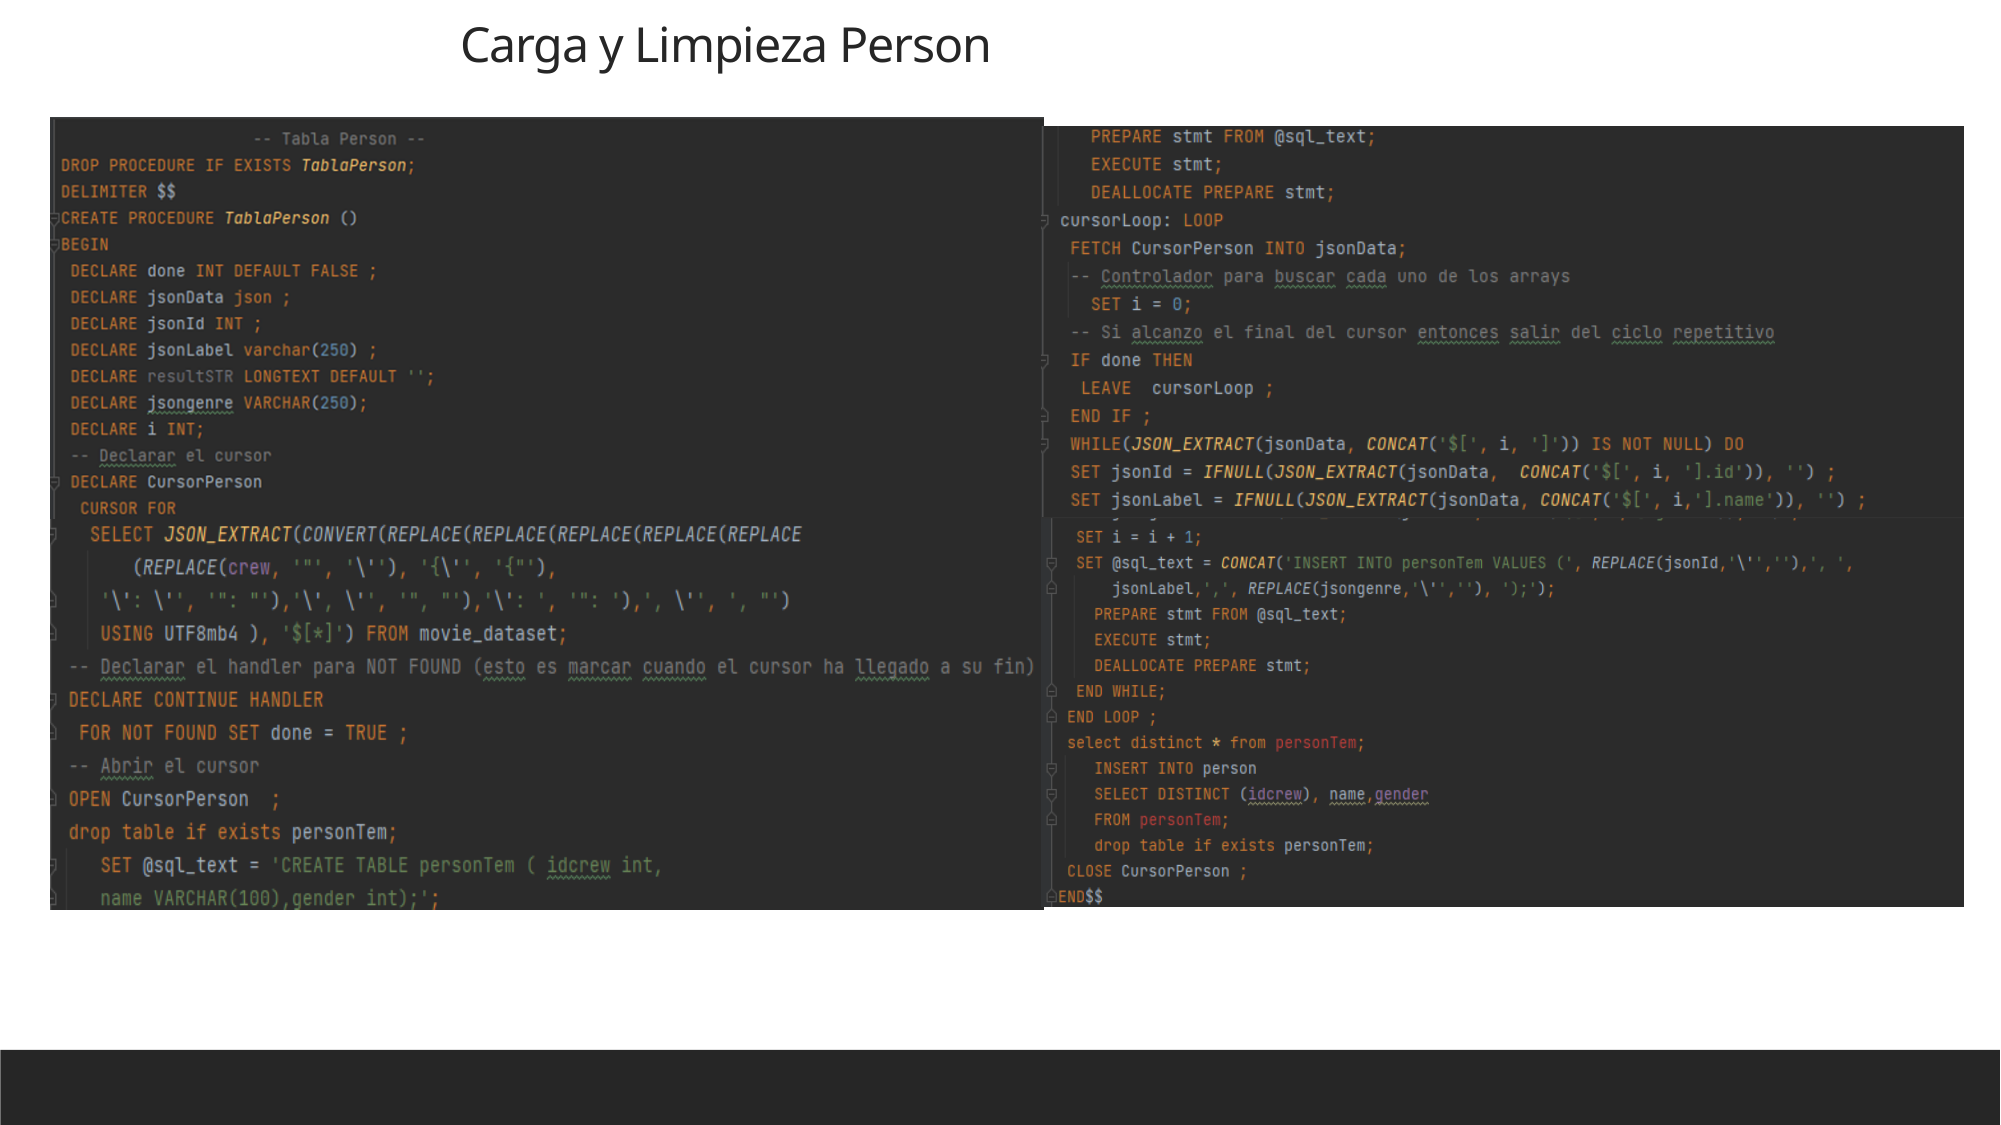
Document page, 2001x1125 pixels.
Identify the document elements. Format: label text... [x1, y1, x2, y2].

text_box Carga y Limpieza Person [0, 13, 1008, 81]
picture [50, 117, 1964, 910]
